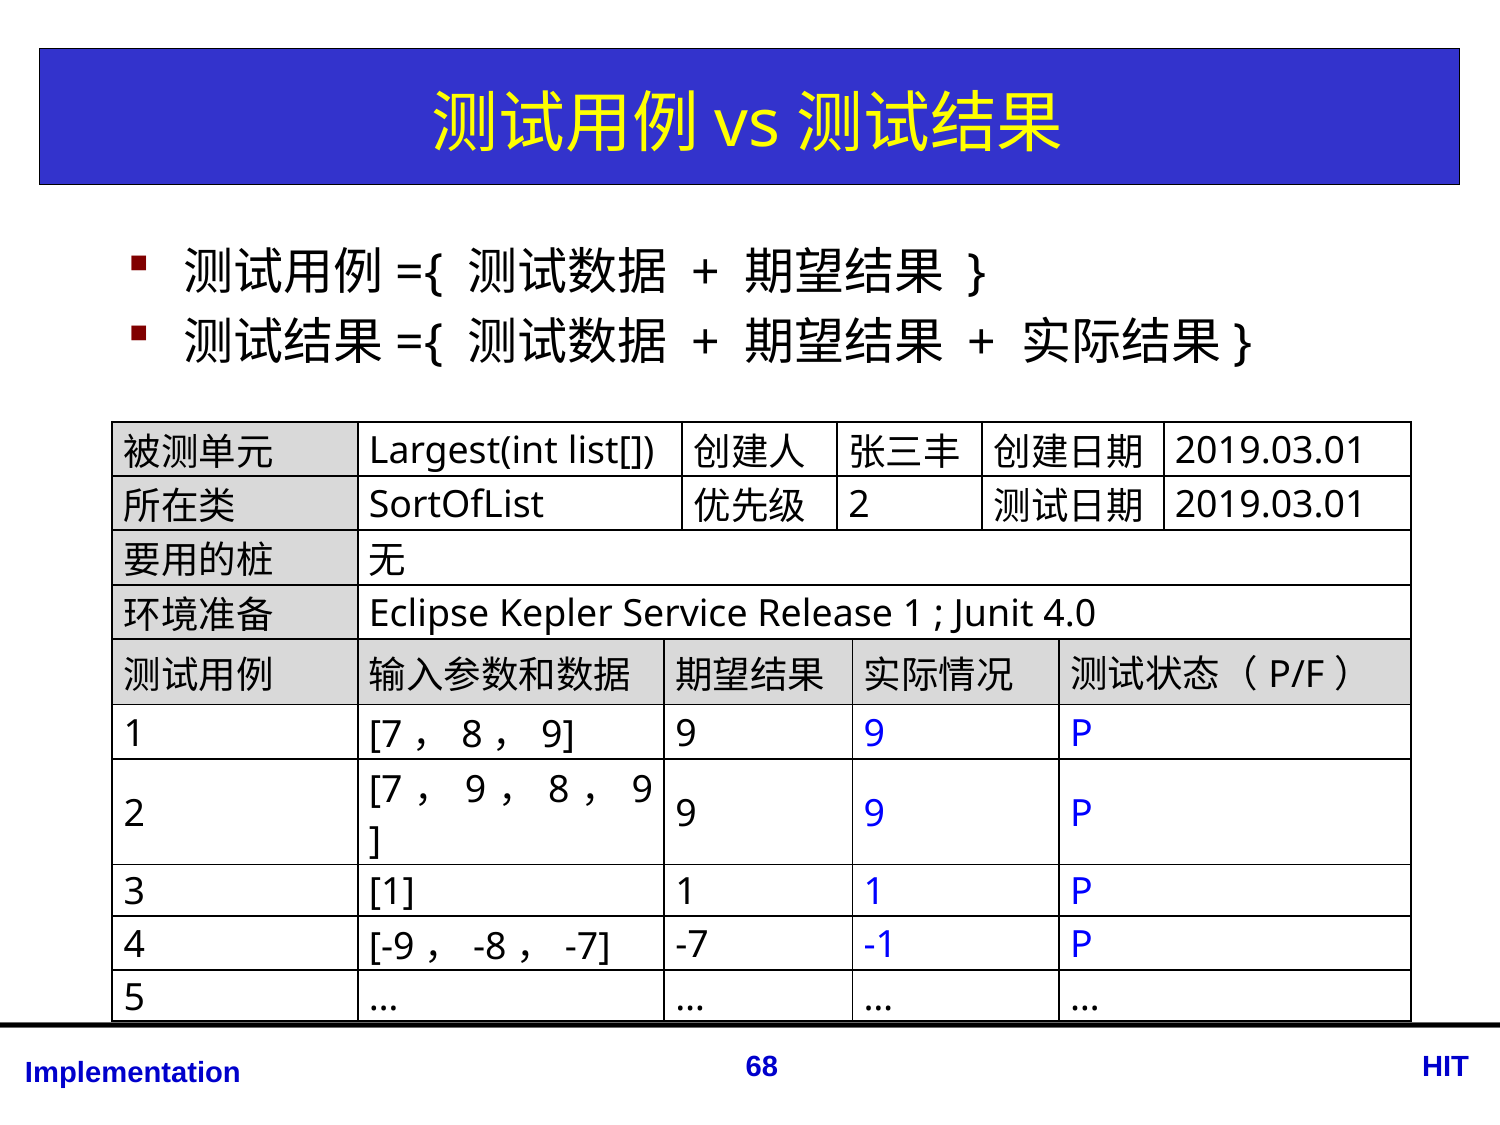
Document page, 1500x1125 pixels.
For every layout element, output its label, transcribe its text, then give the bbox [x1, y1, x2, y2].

table_cell … [853, 971, 1058, 1020]
table_cell 2 [838, 477, 981, 529]
table_cell -1 [853, 917, 1058, 969]
list 测试用例={ 测试数据 + 期望结果 } 测试结果={ 测试数据 + 期望结果 + 实际结果} [111, 231, 1412, 421]
table_header 张三丰 [838, 423, 981, 475]
table_header Largest(int list[]) [359, 423, 681, 475]
table_header 2019.03.01 [1165, 423, 1410, 475]
table_cell 9 [853, 705, 1058, 758]
table_header 创建日期 [983, 423, 1163, 475]
table_cell 4 [113, 917, 357, 969]
table_cell 要用的桩 [113, 531, 357, 584]
title 测试用例vs测试结果 [38, 54, 1457, 185]
table_cell P [1060, 865, 1410, 915]
table_cell 1 [665, 865, 852, 915]
table_cell 2 [113, 760, 357, 864]
table_cell … [665, 971, 852, 1020]
table_cell 1 [113, 705, 357, 758]
table_cell 9 [665, 760, 852, 864]
table_cell 输入参数和数据 [359, 640, 663, 704]
table_cell 5 [113, 971, 357, 1020]
table_cell [-9，-8，-7] [359, 917, 663, 969]
table_cell SortOfList [359, 477, 681, 529]
table_cell [7，8，9] [359, 705, 663, 758]
table_cell 测试状态（P/F） [1060, 640, 1410, 704]
table_cell 2019.03.01 [1165, 477, 1410, 529]
table_cell [7，9，8，9] [359, 760, 663, 864]
table_cell 无 [359, 531, 1410, 584]
table_cell 期望结果 [665, 640, 852, 704]
table_cell 9 [853, 760, 1058, 864]
table_cell 3 [113, 865, 357, 915]
table_header 创建人 [683, 423, 836, 475]
table_cell 实际情况 [853, 640, 1058, 704]
table_cell 测试用例 [113, 640, 357, 704]
table_cell 优先级 [683, 477, 836, 529]
table_cell Eclipse Kepler Service Release 1 ; Junit 4.0 [359, 586, 1410, 638]
table_cell P [1060, 760, 1410, 864]
table_cell P [1060, 917, 1410, 969]
table_cell 9 [665, 705, 852, 758]
table_cell 环境准备 [113, 586, 357, 638]
table_cell -7 [665, 917, 852, 969]
table_cell … [359, 971, 663, 1020]
table_cell [1] [359, 865, 663, 915]
table_header 被测单元 [113, 423, 357, 475]
table_cell … [1060, 971, 1410, 1020]
table_cell 所在类 [113, 477, 357, 529]
table_cell 测试日期 [983, 477, 1163, 529]
table_cell P [1060, 705, 1410, 758]
table_cell 1 [853, 865, 1058, 915]
